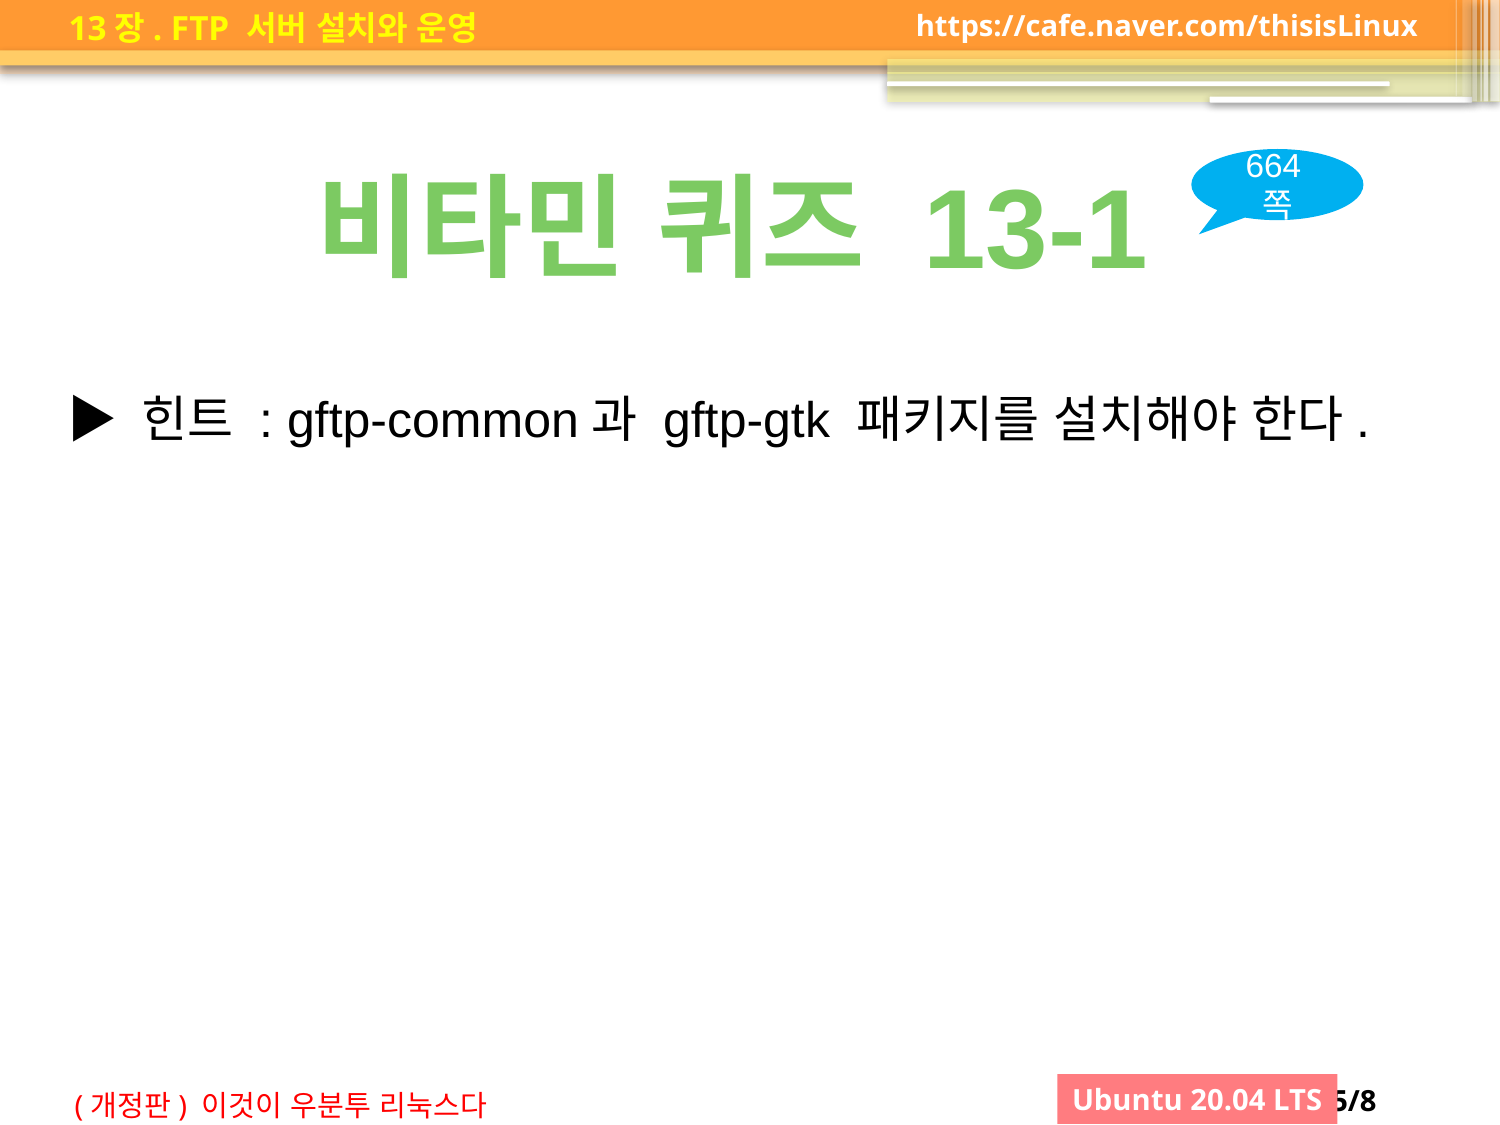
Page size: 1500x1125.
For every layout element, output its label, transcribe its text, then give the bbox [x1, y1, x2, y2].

text_box 664쪽 [1189, 147, 1366, 236]
text_box ▶ 힌트 : gftp-common과 gftp-gtk 패키지를 설치해야 한다. [53, 349, 1447, 545]
text_box 비타민 퀴즈 13-1 [300, 148, 1164, 299]
